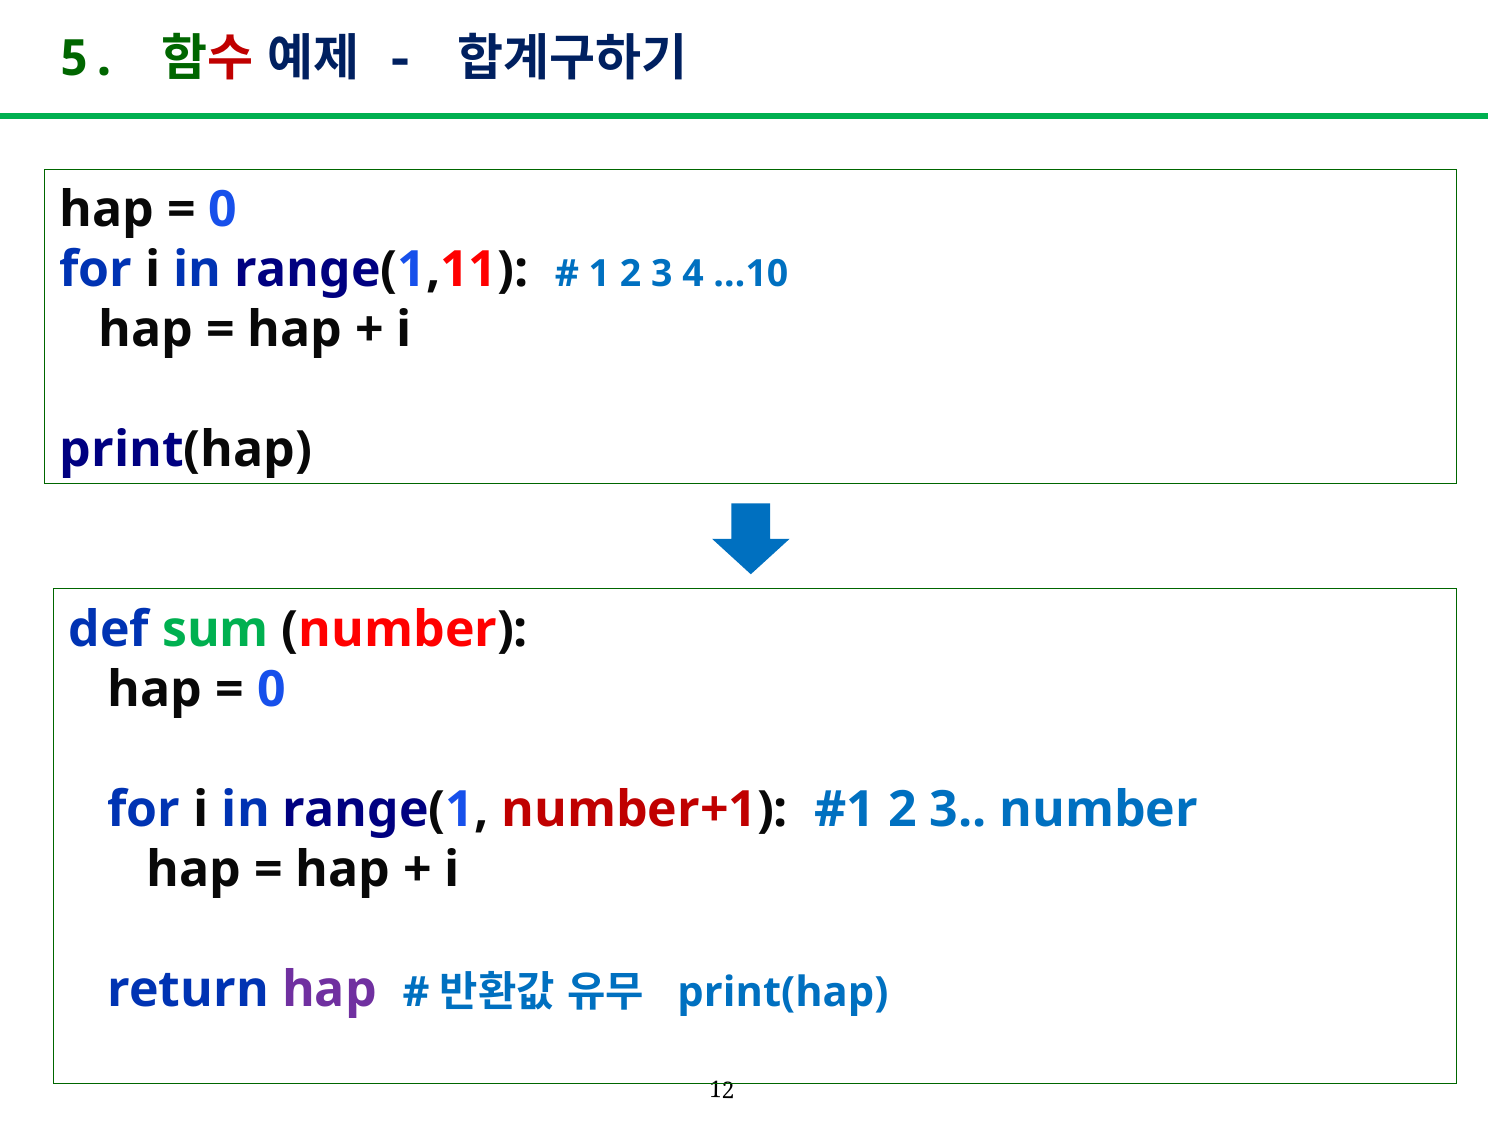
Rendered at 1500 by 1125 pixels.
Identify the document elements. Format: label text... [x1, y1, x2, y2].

text_box [711, 502, 791, 576]
slide_number 12 [683, 1084, 761, 1116]
text_box hap = 0 for i in range(1,11): # 1 2 3 4 …10 hap = hap + i print(hap) [44, 169, 1457, 484]
text_box def sum (number): hap = 0 for i in range(1, number+1): #1 2 3.. number hap = hap + i return hap #반환값 유무 print(hap) [53, 588, 1457, 1084]
title 5. 함수 예제 - 합계구하기 [44, 11, 880, 100]
